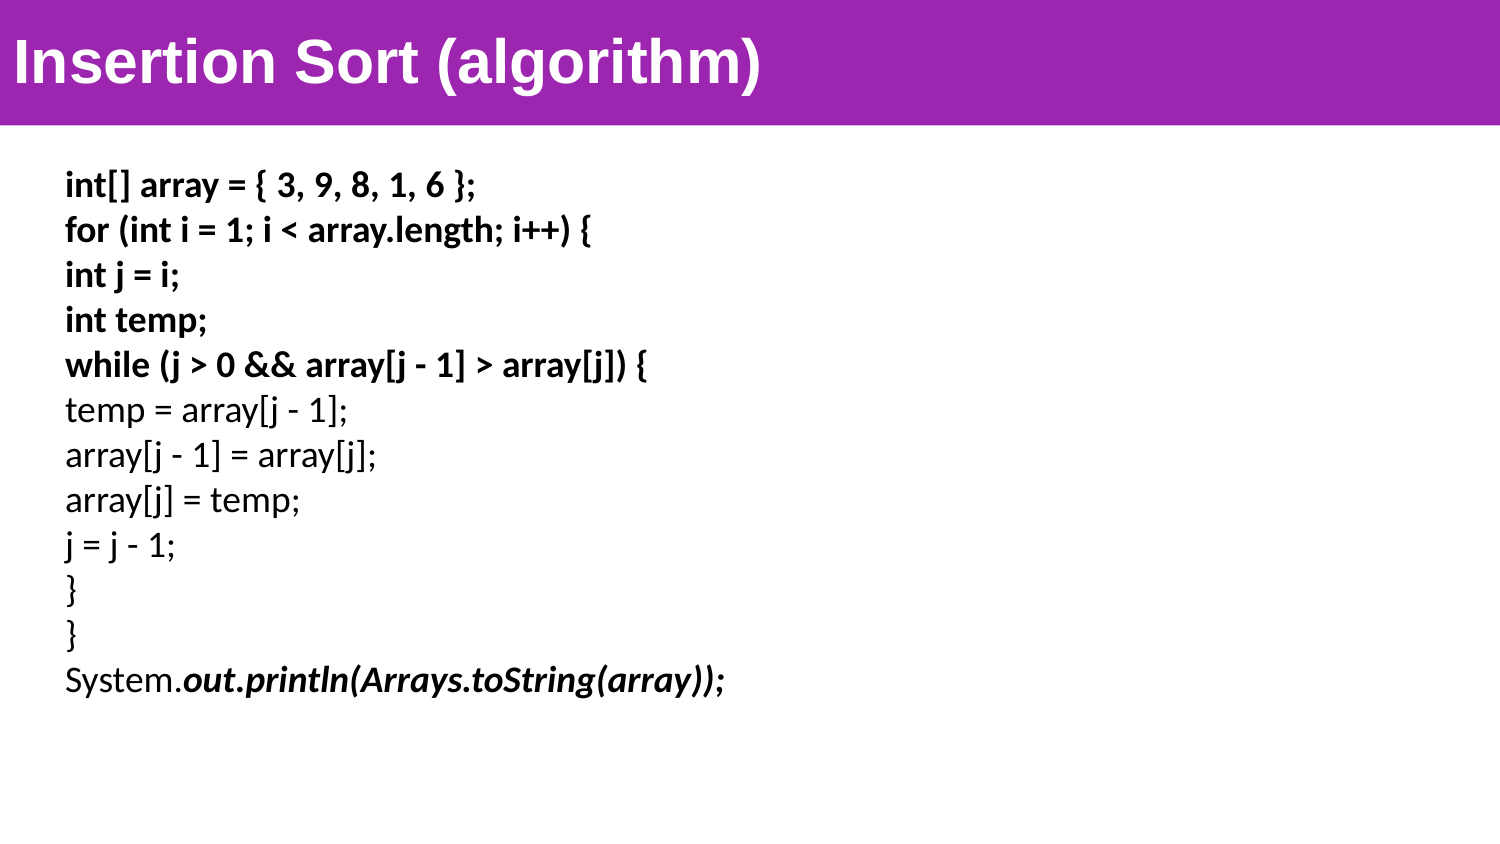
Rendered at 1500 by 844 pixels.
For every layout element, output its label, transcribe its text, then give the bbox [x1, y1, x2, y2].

text_box [0, 0, 1500, 126]
title Insertion Sort (algorithm) [11, 21, 1488, 97]
text_box int[] array = { 3, 9, 8, 1, 6 }; for (int i = 1; i < array.length; i++) { int j = i; int temp; while (j > 0 && array[j - 1] > array[j]) { temp = array[j - 1]; array[j - 1] = array[j]; array[j] = temp; j = j - 1; } } System.out.println(Arrays.toString(array)); [64, 159, 1048, 705]
